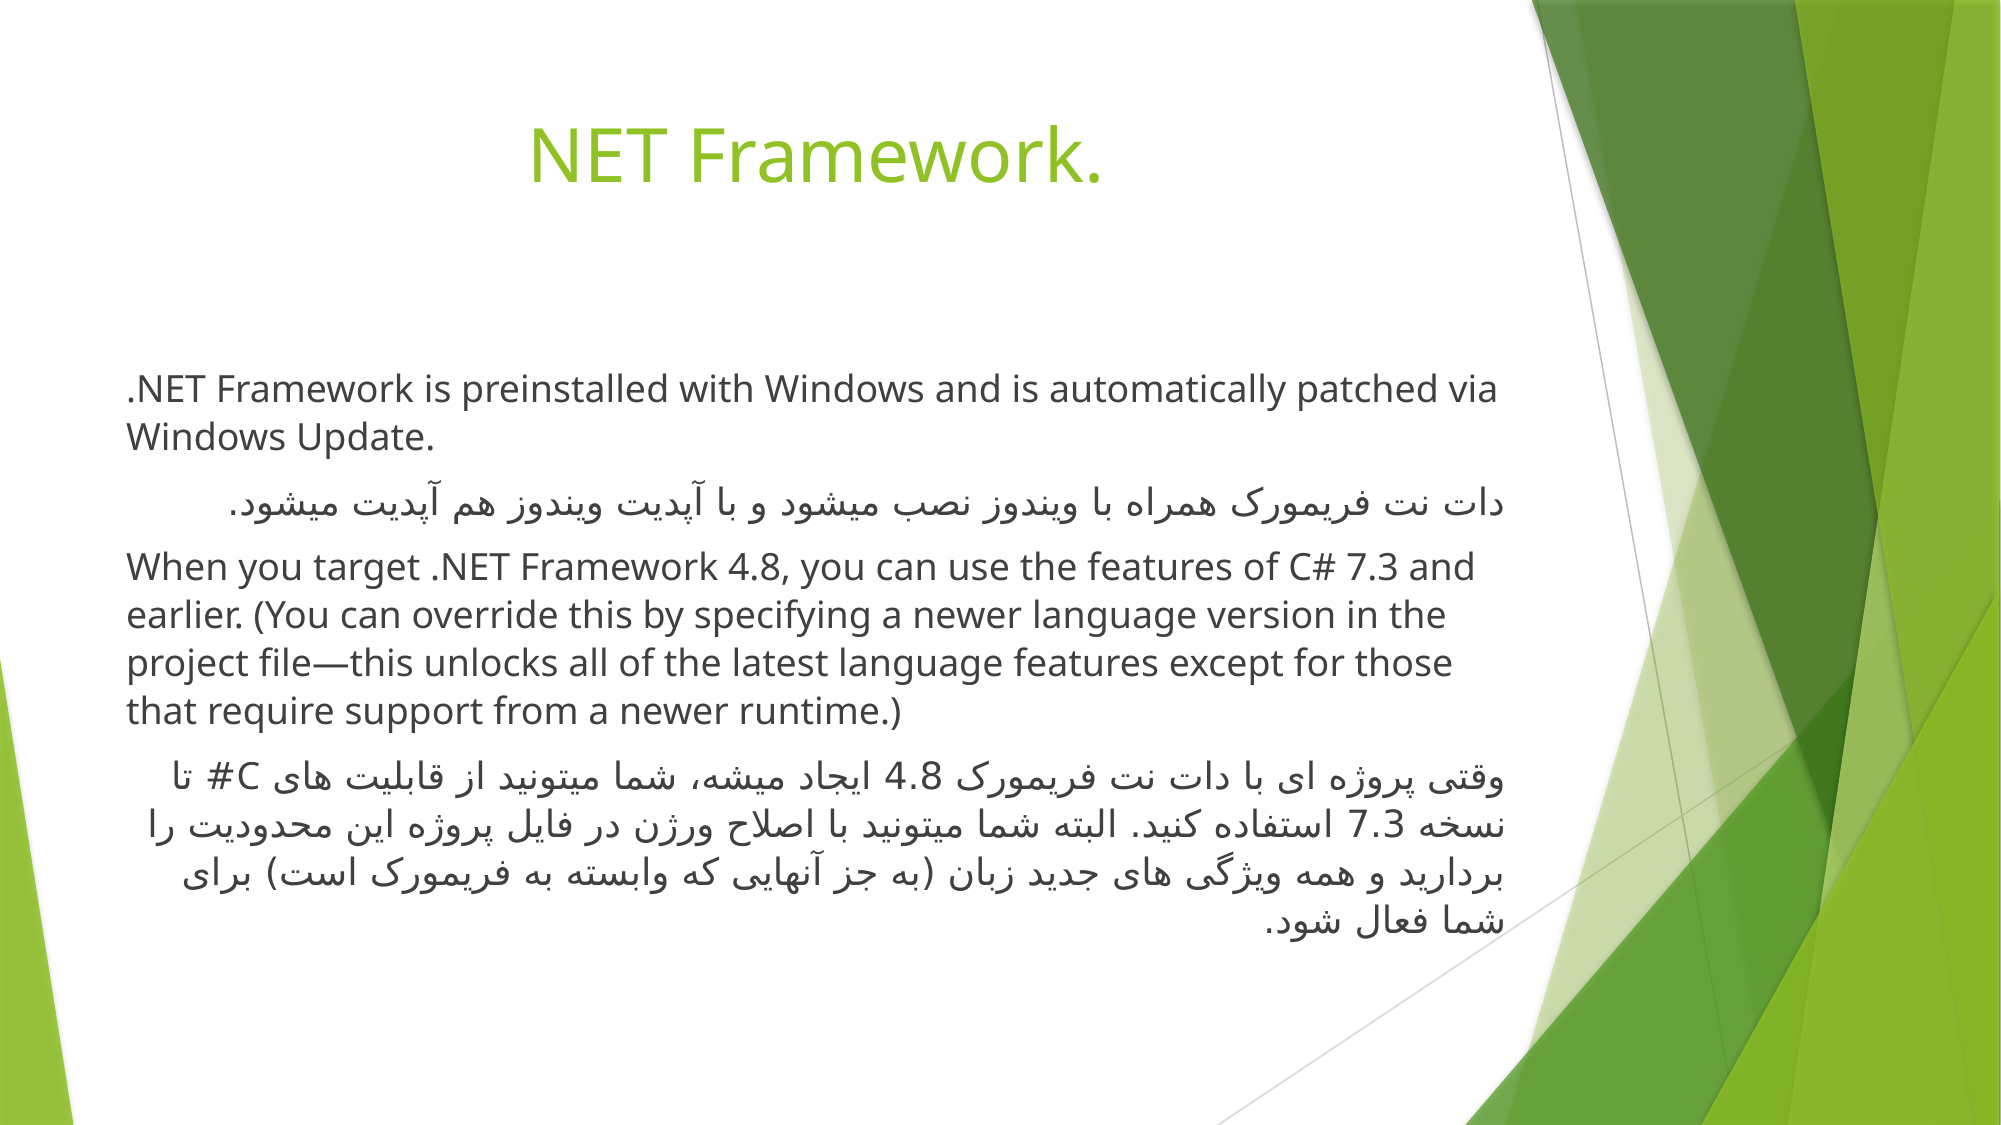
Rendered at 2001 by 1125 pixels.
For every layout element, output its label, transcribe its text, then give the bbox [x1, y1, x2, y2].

title .NET Framework [111, 99, 1522, 317]
list .NET Framework is preinstalled with Windows and is automatically patched via Windows Update. دات نت فریمورک همراه با ویندوز نصب میشود و با آپدیت ویندوز هم آپدیت میشود. When you target .NET Framework 4.8, you can use the features of C# 7.3 and earlier. (You can override this by specifying a newer language version in the project file—this unlocks all of the latest language features except for those that require support from a newer runtime.) وقتی پروژه ای با دات نت فریمورک 4.8 ایجاد میشه، شما میتونید از قابلیت های C# تا نسخه 7.3 استفاده کنید. البته شما میتونید با اصلاح ورژن در فایل پروژه این محدودیت را بردارید و همه ویژگی های جدید زبان (به جز آنهایی که وابسته به فریمورک است) برای شما فعال شود. [111, 354, 1522, 992]
